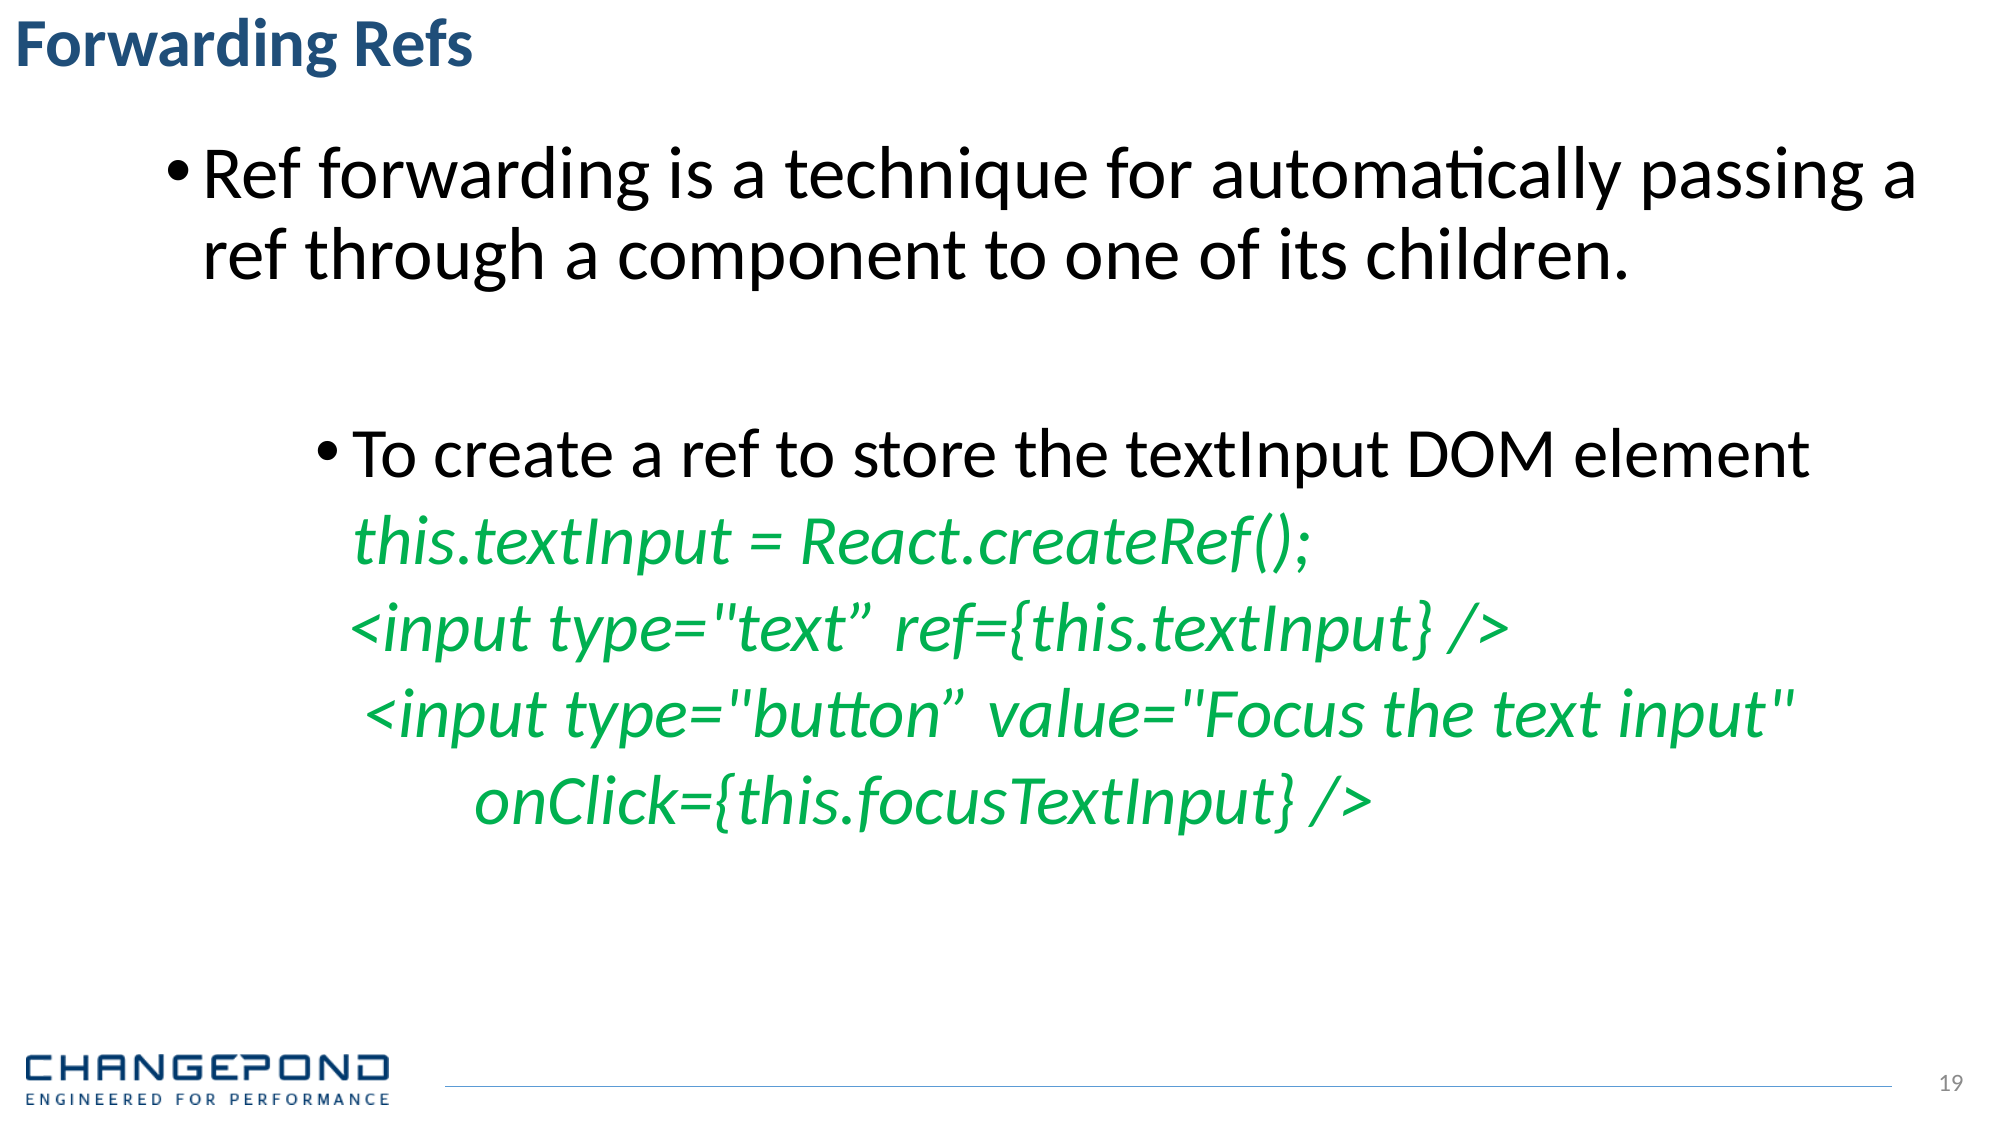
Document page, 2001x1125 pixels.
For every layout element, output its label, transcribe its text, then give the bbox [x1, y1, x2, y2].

slide_number 19 [1875, 1051, 1979, 1112]
title Forwarding Refs [0, 0, 1950, 126]
list Ref forwarding is a technique for automatically passing a ref through a component to one of its children. To create a ref to store the textInput DOM element this.textInput = React.createRef(); <input type="text” ref={this.textInput} /> <input type="button” value="Focus the text input" onClick={this.focusTextInput} /> [0, 126, 1950, 1061]
picture [26, 1061, 389, 1105]
